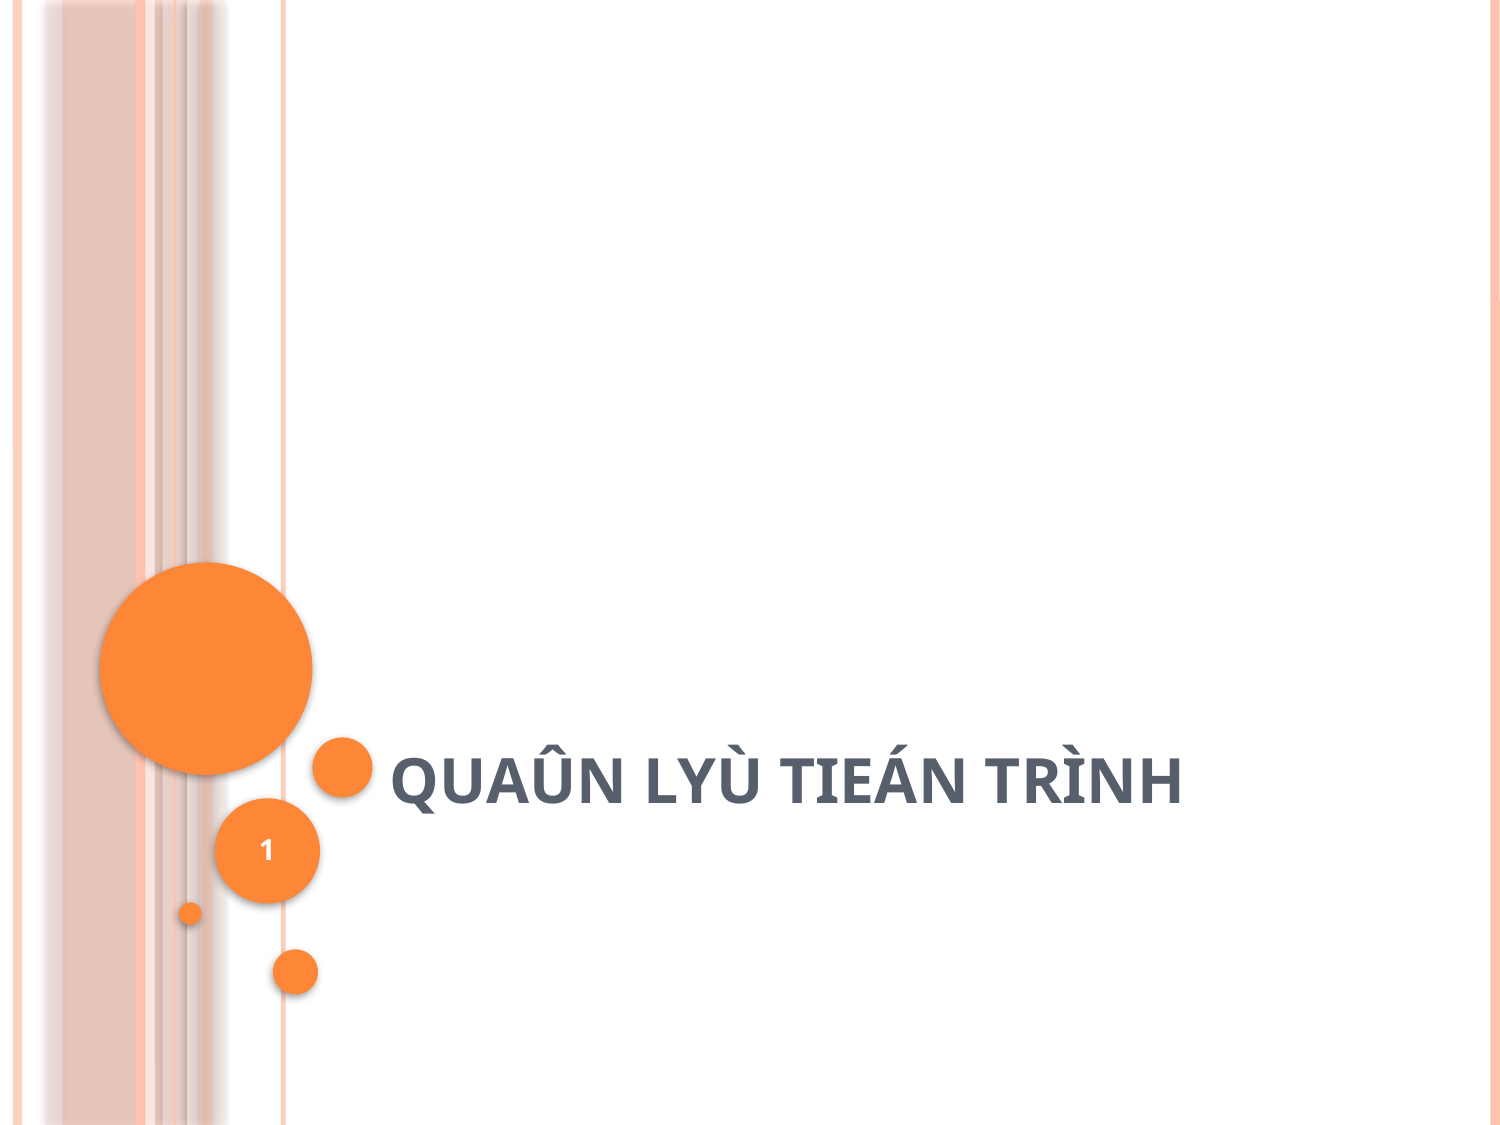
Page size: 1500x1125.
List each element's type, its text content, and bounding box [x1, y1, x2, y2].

slide_number 1 [217, 808, 318, 894]
title Quaûn lyù tieán trình [375, 512, 1388, 824]
